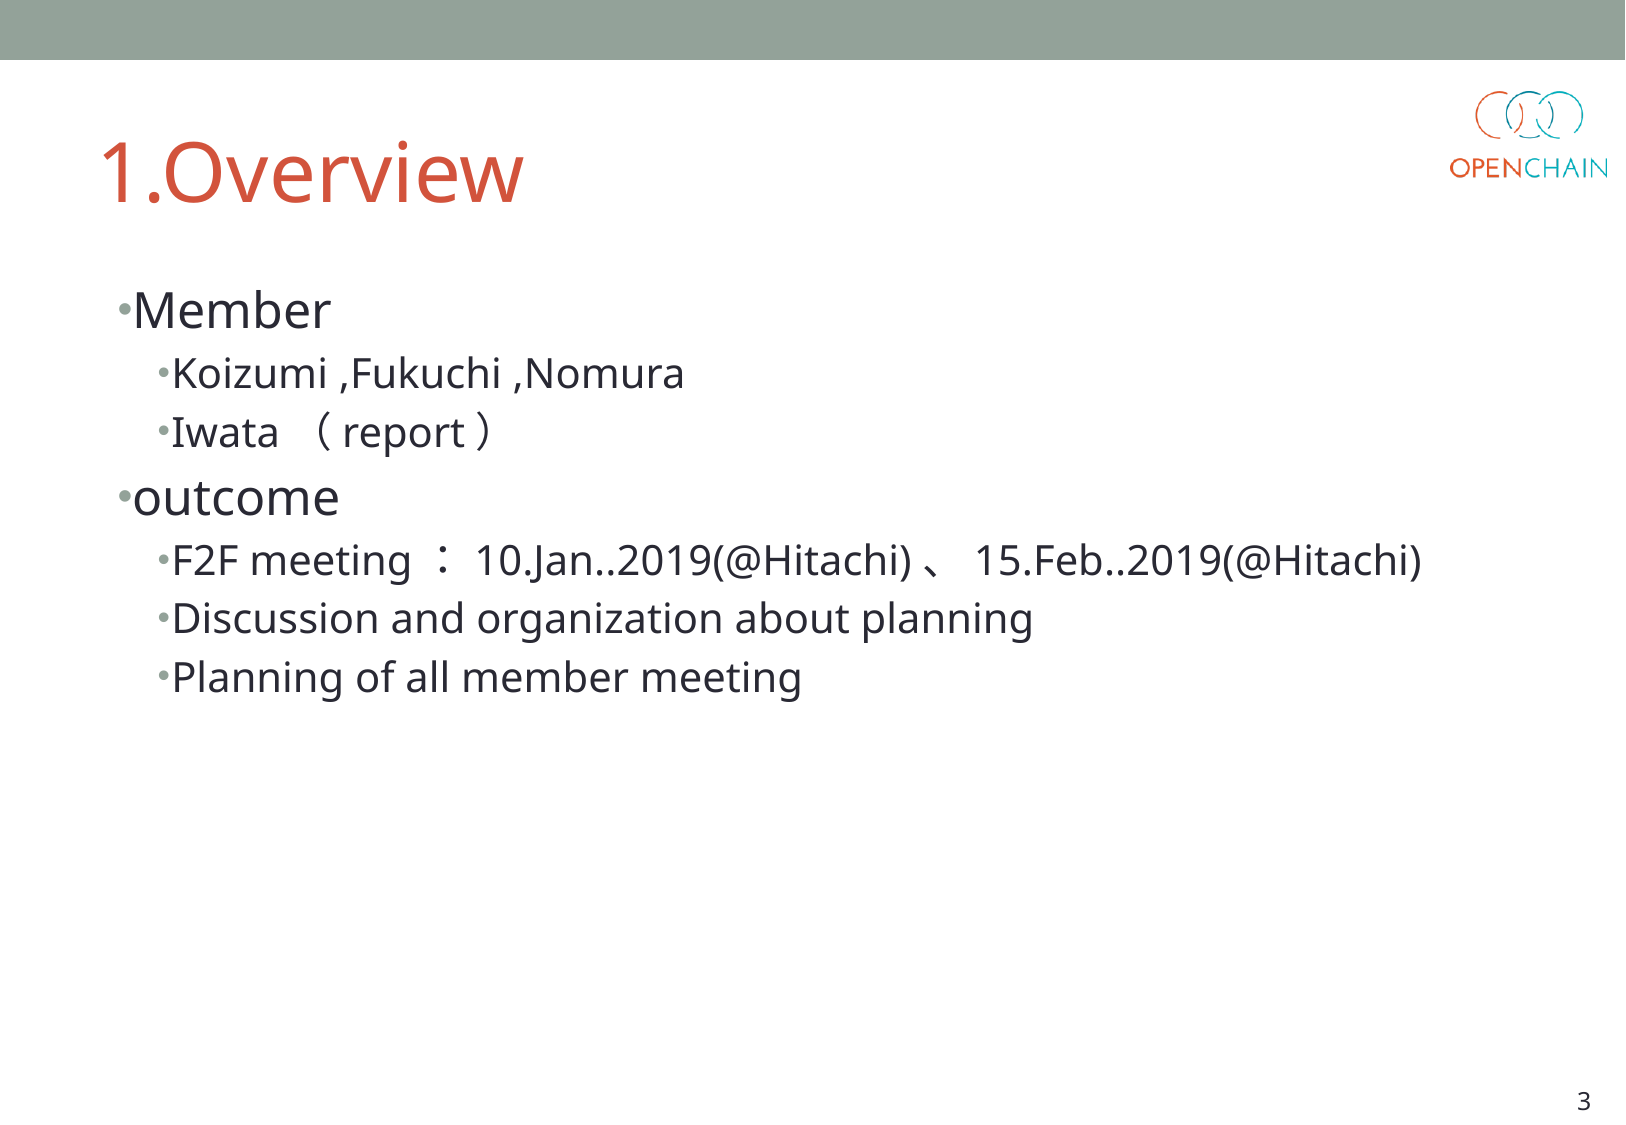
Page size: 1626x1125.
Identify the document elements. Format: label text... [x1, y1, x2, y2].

slide_number 3 [1562, 1075, 1625, 1125]
title 1.Overview [81, 87, 1544, 250]
list Member Koizumi ,Fukuchi ,Nomura Iwata（report） outcome F2F meeting：10.Jan..2019(@Hitachi)、15.Feb..2019(@Hitachi) Discussion and organization about planning Planning of all member meeting [81, 263, 1616, 1064]
picture [1544, 91, 1607, 178]
